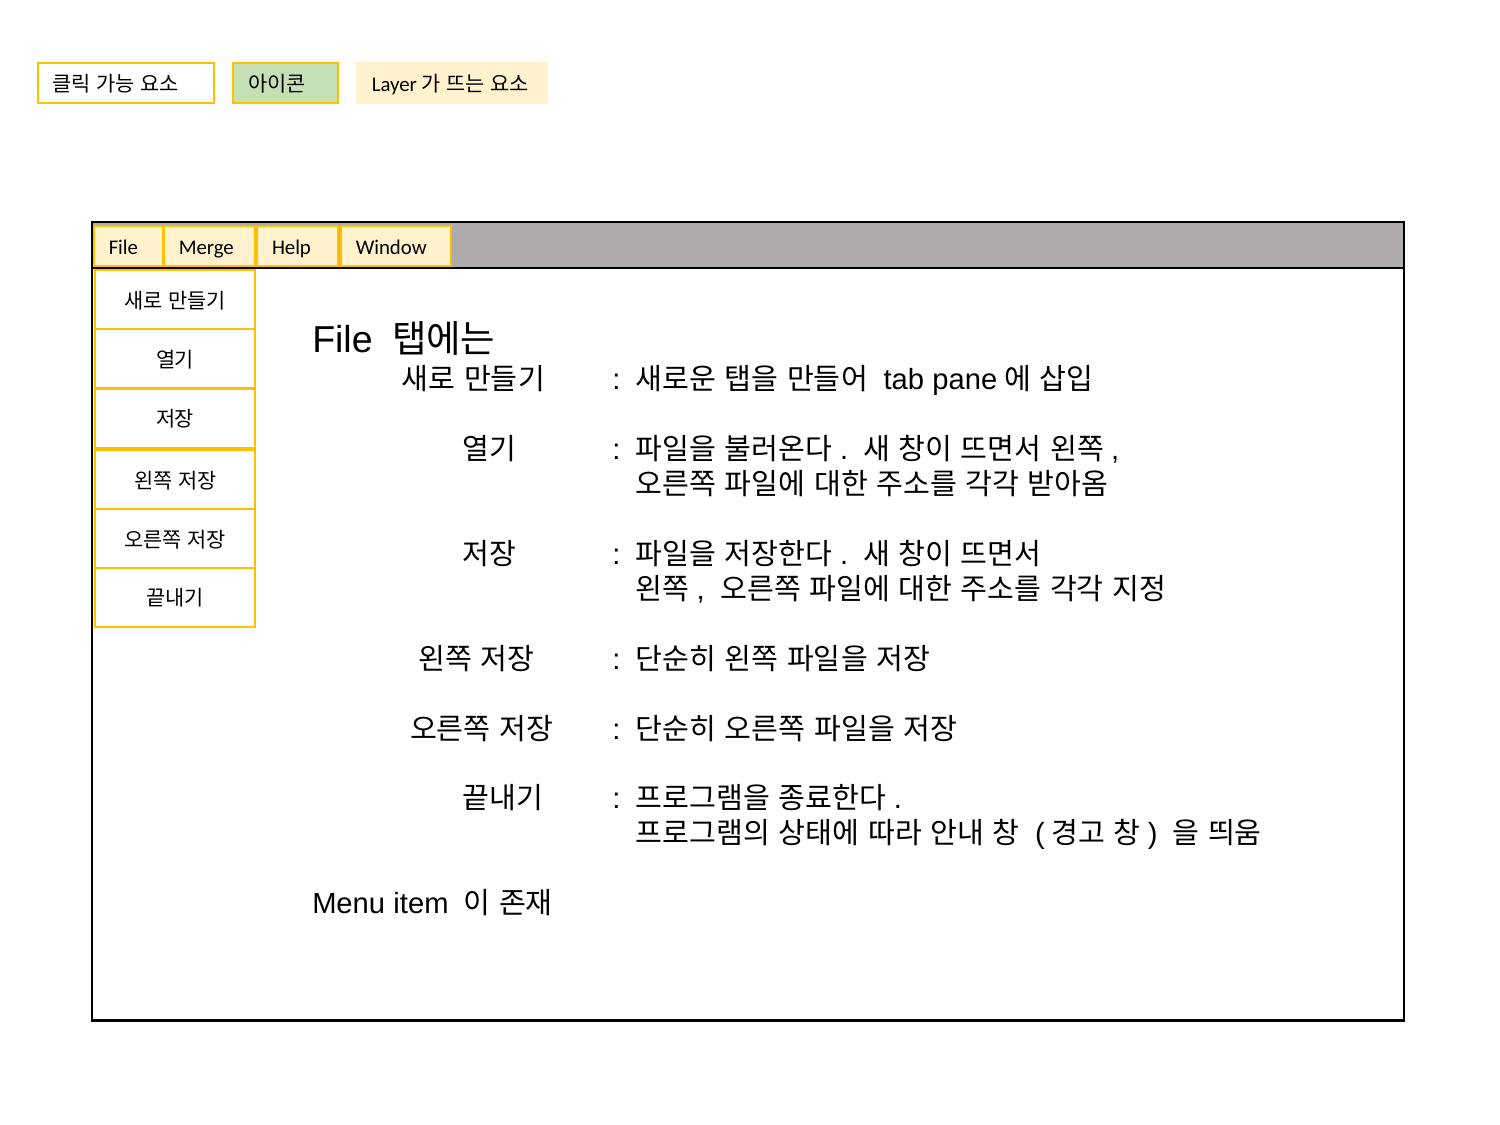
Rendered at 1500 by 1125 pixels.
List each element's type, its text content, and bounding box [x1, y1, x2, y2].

text_box Layer가 뜨는 요소 [356, 62, 548, 104]
text_box [91, 269, 1405, 1022]
text_box 끝내기 [94, 567, 256, 628]
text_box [92, 222, 1405, 269]
text_box 새로 만들기 [94, 269, 256, 328]
text_box File 탭에는 새로 만들기 : 새로운 탭을 만들어 tab pane에 삽입 열기 : 파일을 불러온다. 새 창이 뜨면서 왼쪽, 오른쪽 파일에 대한 주소를 각각 받아옴 저장 : 파일을 저장한다. 새 창이 뜨면서 왼쪽, 오른쪽 파일에 대한 주소를 각각 지정 왼쪽 저장 : 단순히 왼쪽 파일을 저장 오른쪽 저장 : 단순히 오른쪽 파일을 저장 끝내기 : 프로그램을 종료한다. 프로그램의 상태에 따라 안내 창 (경고 창) 을 띄움 Menu item 이 존재 [297, 307, 1346, 963]
text_box 왼쪽 저장 [94, 449, 256, 508]
text_box 클릭 가능 요소 [37, 62, 215, 104]
text_box 열기 [94, 328, 256, 388]
text_box 오른쪽 저장 [94, 508, 256, 567]
text_box 저장 [94, 388, 256, 449]
text_box 아이콘 [232, 62, 339, 104]
